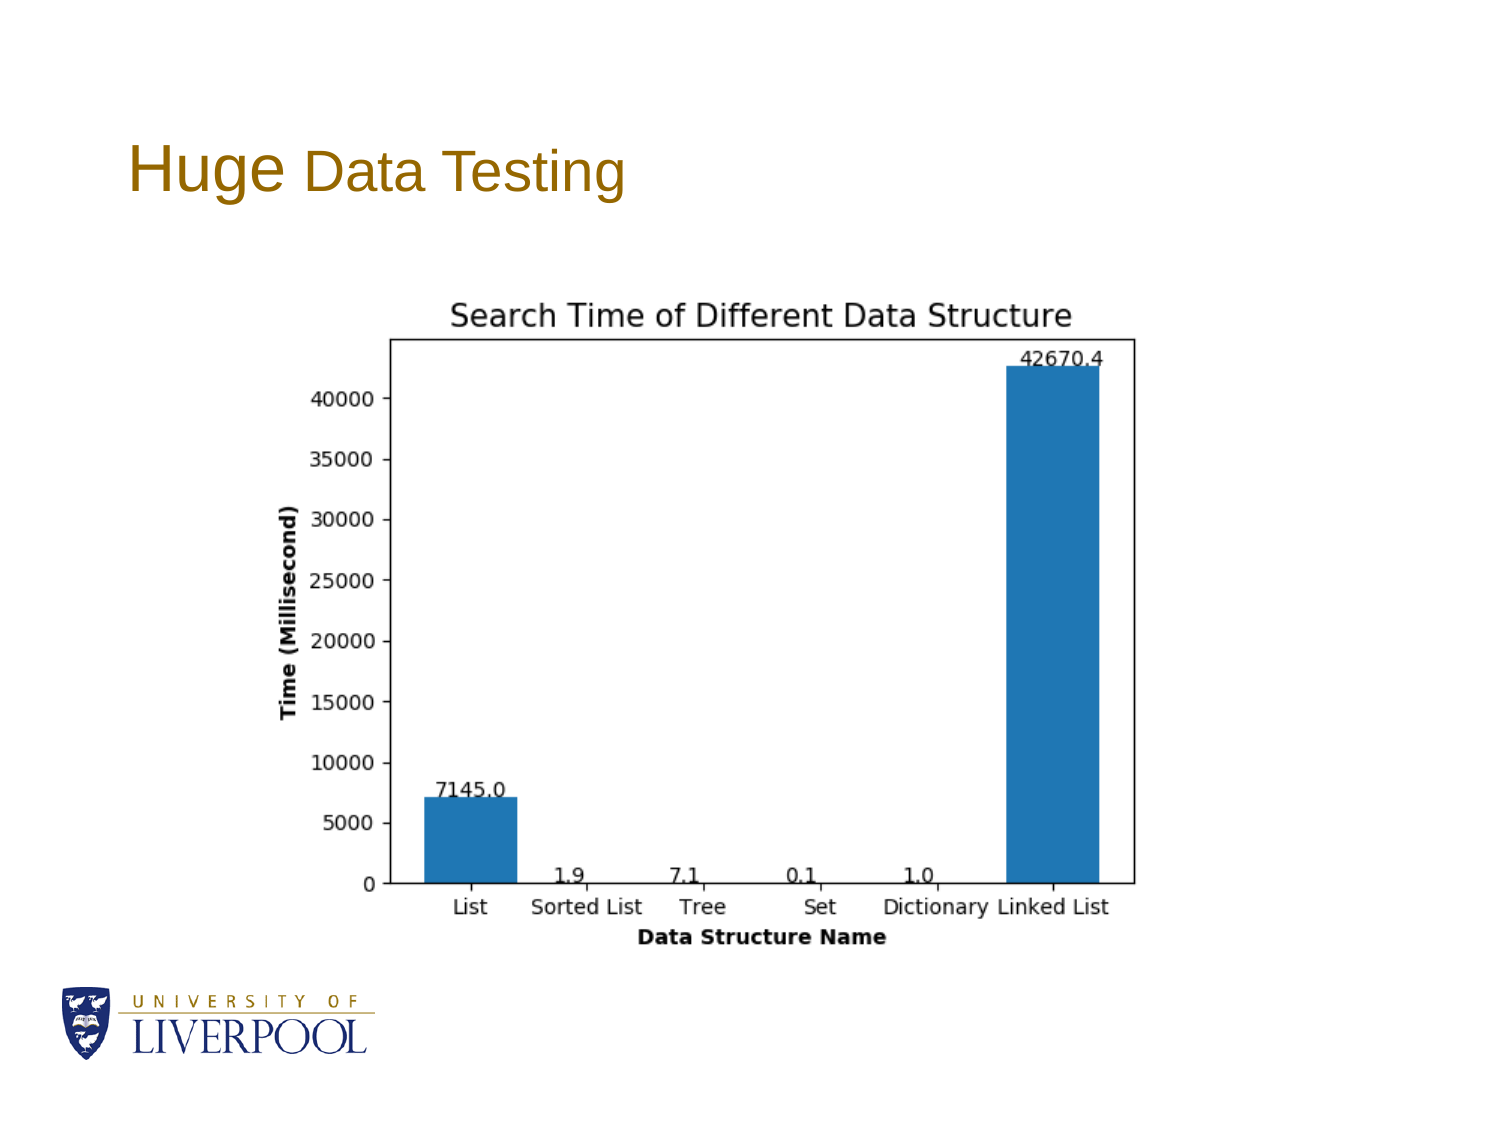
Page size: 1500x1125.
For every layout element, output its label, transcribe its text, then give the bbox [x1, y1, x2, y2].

title Huge Data Testing [112, 62, 1388, 213]
picture [269, 255, 1231, 961]
picture [62, 987, 375, 1060]
